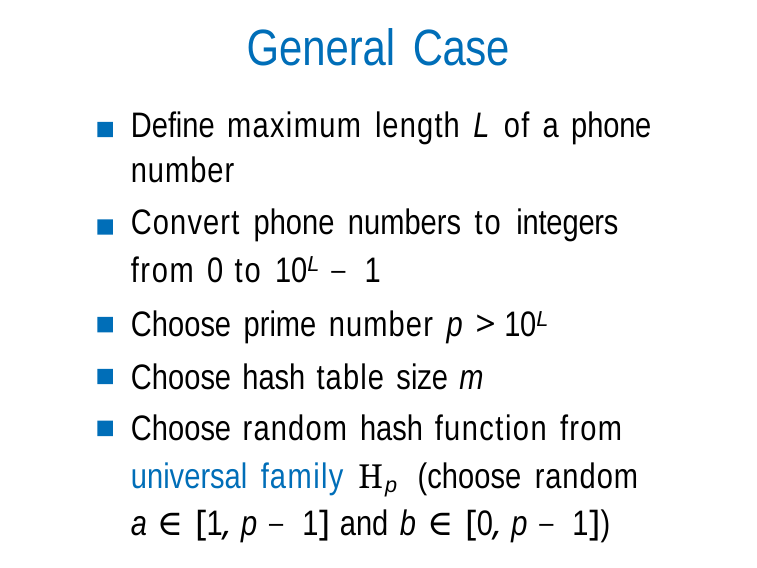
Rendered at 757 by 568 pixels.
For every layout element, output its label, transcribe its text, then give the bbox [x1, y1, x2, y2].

text_box [97, 219, 113, 235]
title General Case [33, 12, 724, 110]
text_box [97, 121, 113, 138]
text_box [97, 368, 113, 385]
text_box Define maximum length L of a phone number Convert phone numbers to integers from 0 to 10L − 1 Choose prime number p > 10L Choose hash table size m Choose random hash function from universal family Hp (choose random a ∈ [1, p − 1] and b ∈ [0, p − 1]) [124, 96, 664, 543]
text_box [97, 420, 113, 437]
text_box [97, 316, 113, 333]
